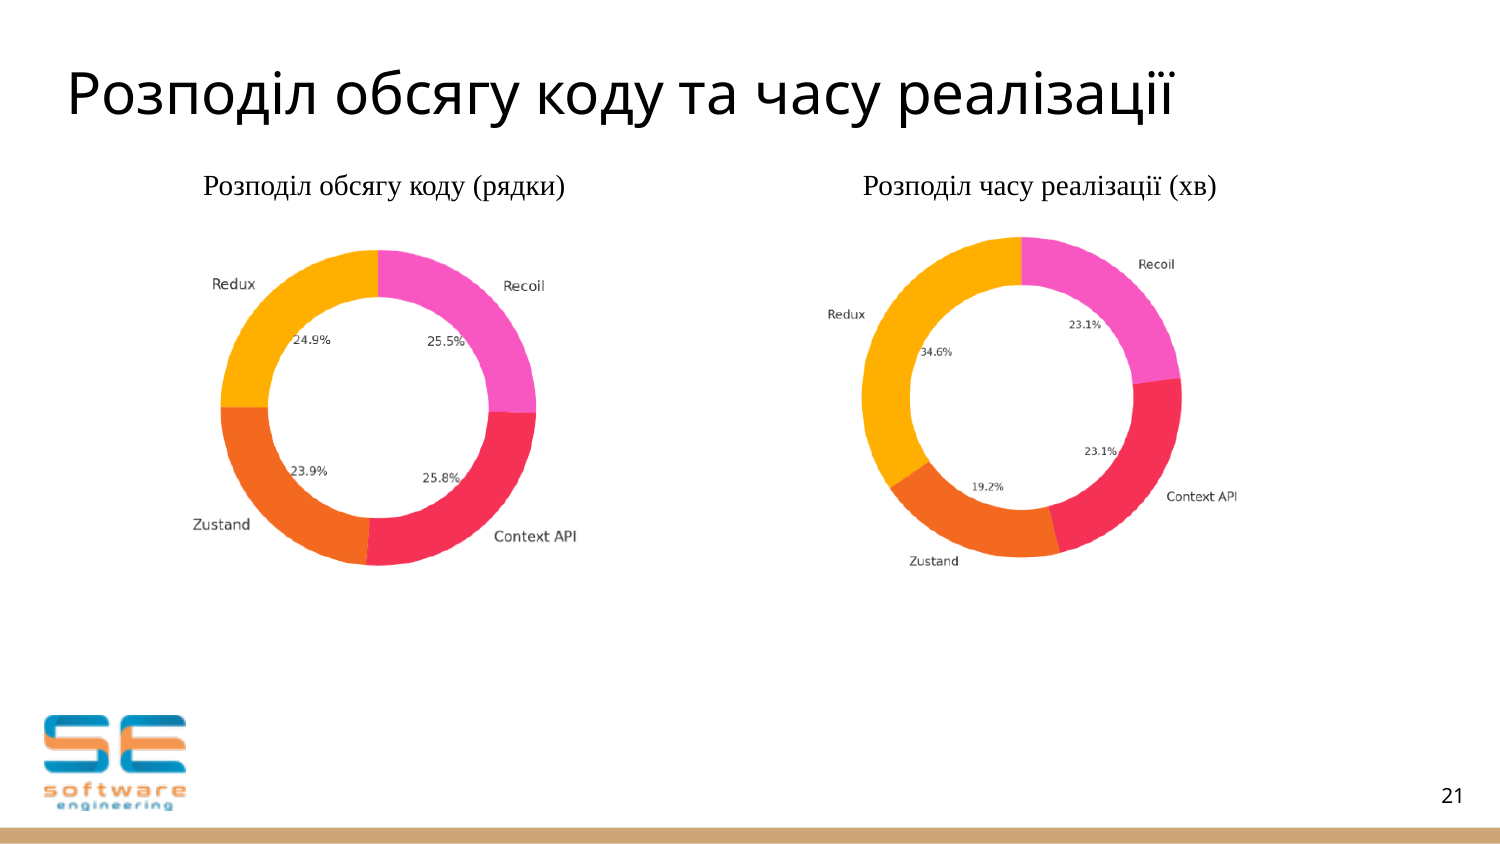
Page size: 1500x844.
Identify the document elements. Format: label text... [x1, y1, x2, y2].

title Розподіл обсягу коду та часу реалізації [51, 51, 1449, 142]
text_box Розподіл обсягу коду (рядки) [188, 158, 581, 209]
picture [43, 714, 186, 811]
picture [179, 246, 590, 583]
slide_number 21 [1389, 764, 1480, 830]
text_box Розподіл часу реалізації (хв) [848, 158, 1233, 209]
picture [813, 227, 1249, 583]
